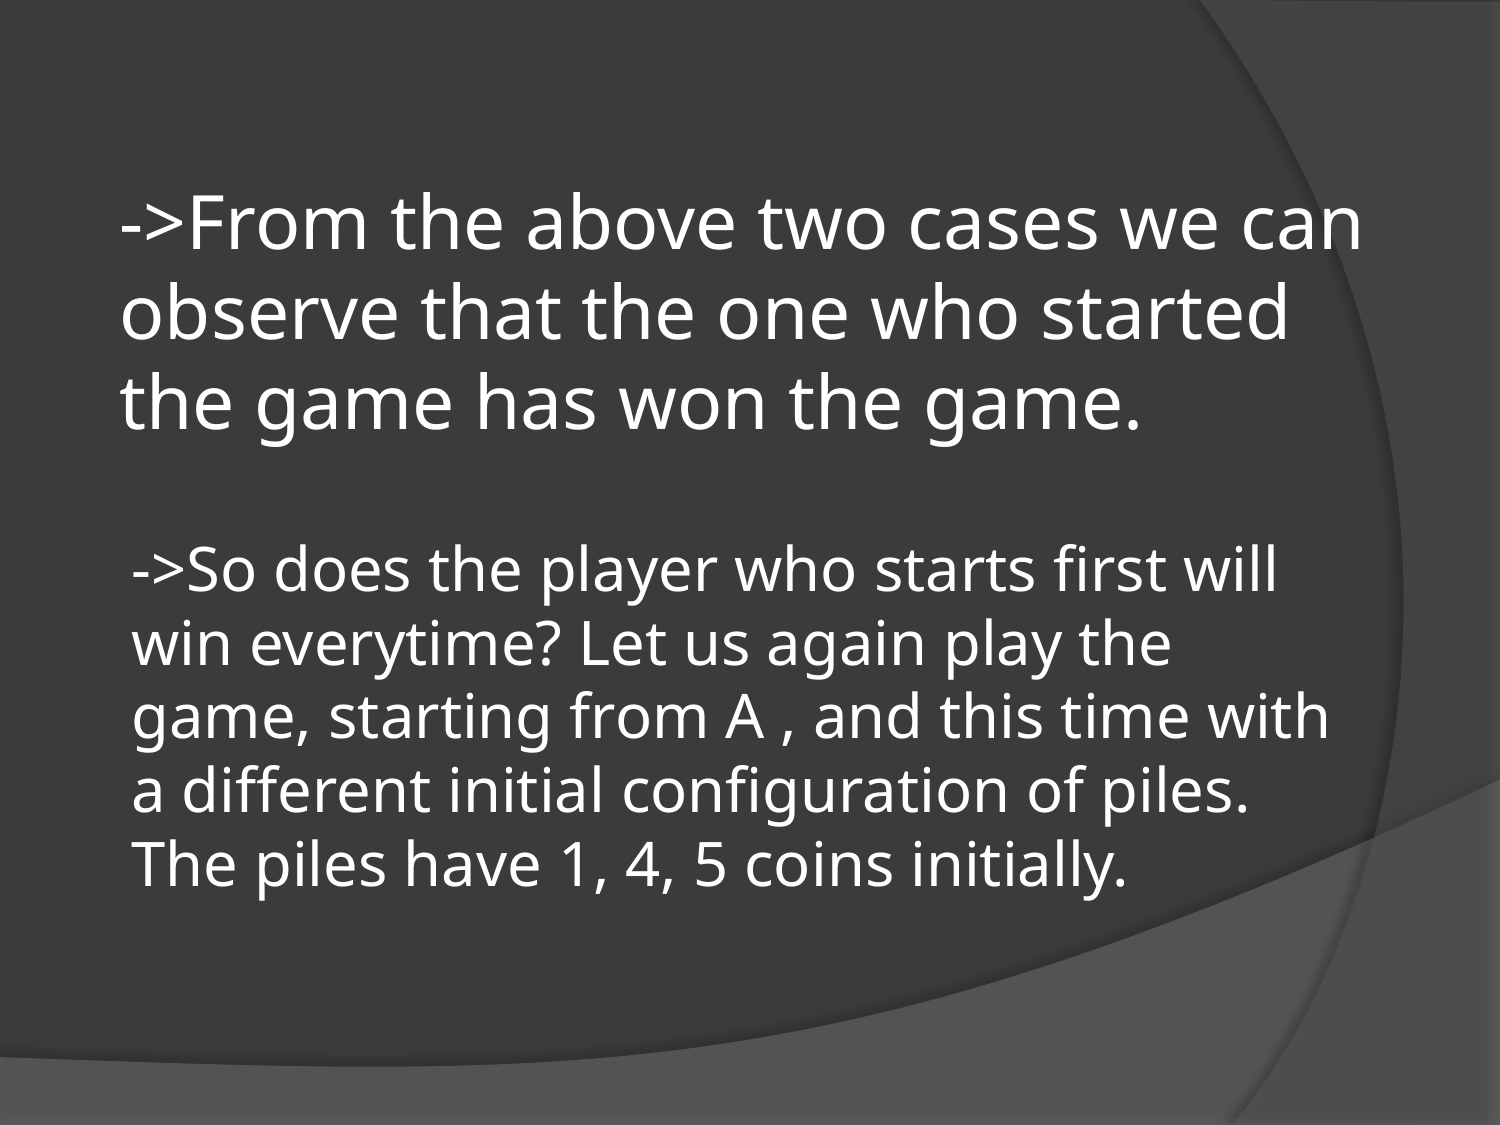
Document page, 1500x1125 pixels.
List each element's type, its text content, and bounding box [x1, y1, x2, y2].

title ->So does the player who starts first will win everytime? Let us again play the game, starting from A , and this time with a different initial configuration of piles. The piles have 1, 4, 5 coins initially. [123, 519, 1350, 910]
text_box ->From the above two cases we can observe that the one who started the game has won the game. [112, 114, 1375, 505]
